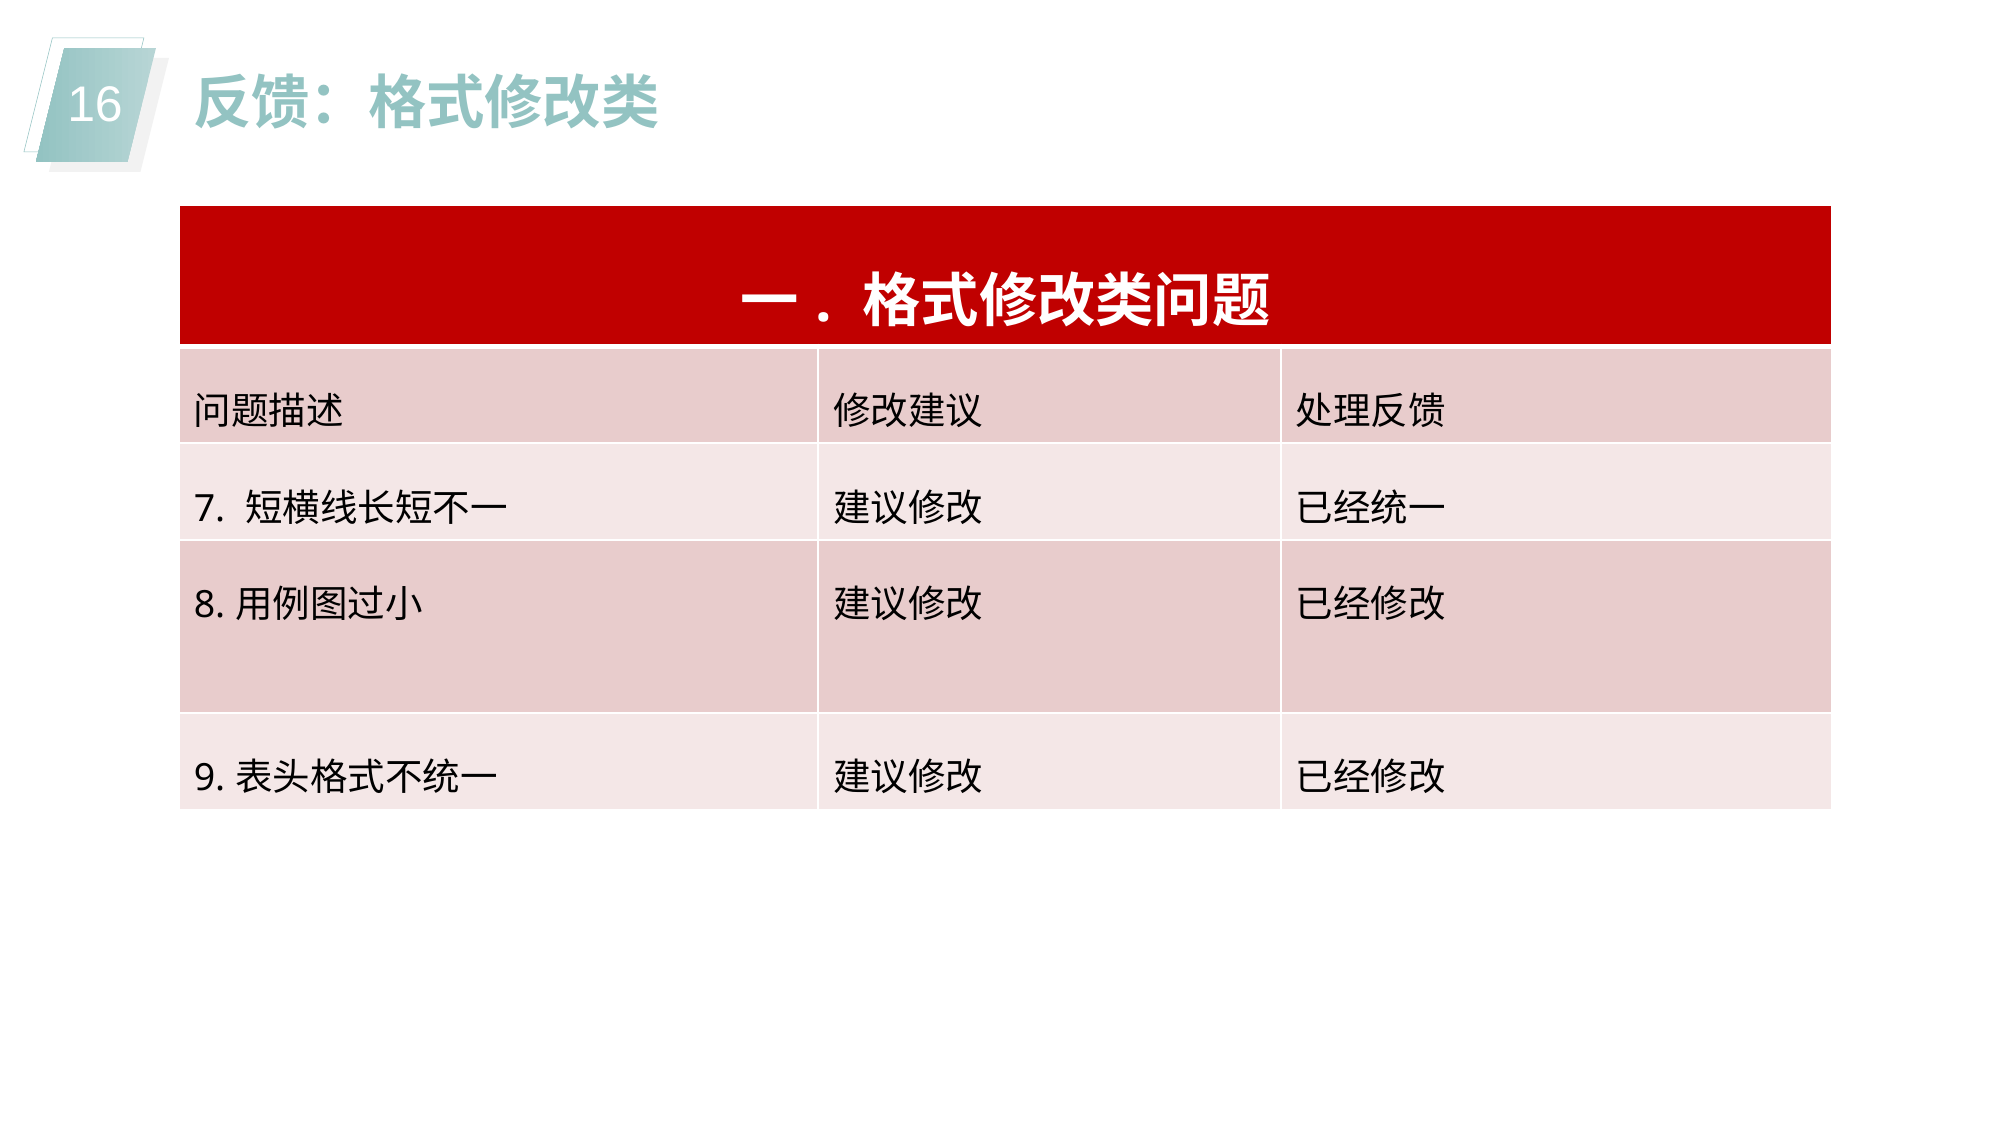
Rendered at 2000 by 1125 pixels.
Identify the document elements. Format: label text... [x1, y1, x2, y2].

table_cell 8.用例图过小 [180, 541, 817, 712]
table_cell 已经修改 [1282, 541, 1831, 712]
table_cell 7. 短横线长短不一 [180, 444, 817, 539]
table_cell 处理反馈 [1282, 349, 1831, 442]
table_cell 已经修改 [1282, 714, 1831, 809]
table_cell 问题描述 [180, 349, 817, 442]
text_box 反馈：格式修改类 [178, 58, 746, 143]
table_header 一. 格式修改类问题 [180, 206, 1831, 344]
table_cell 建议修改 [819, 444, 1280, 539]
table_cell 9.表头格式不统一 [180, 714, 817, 809]
table_cell 修改建议 [819, 349, 1280, 442]
table_cell 建议修改 [819, 714, 1280, 809]
table_cell 已经统一 [1282, 444, 1831, 539]
table_cell 建议修改 [819, 541, 1280, 712]
